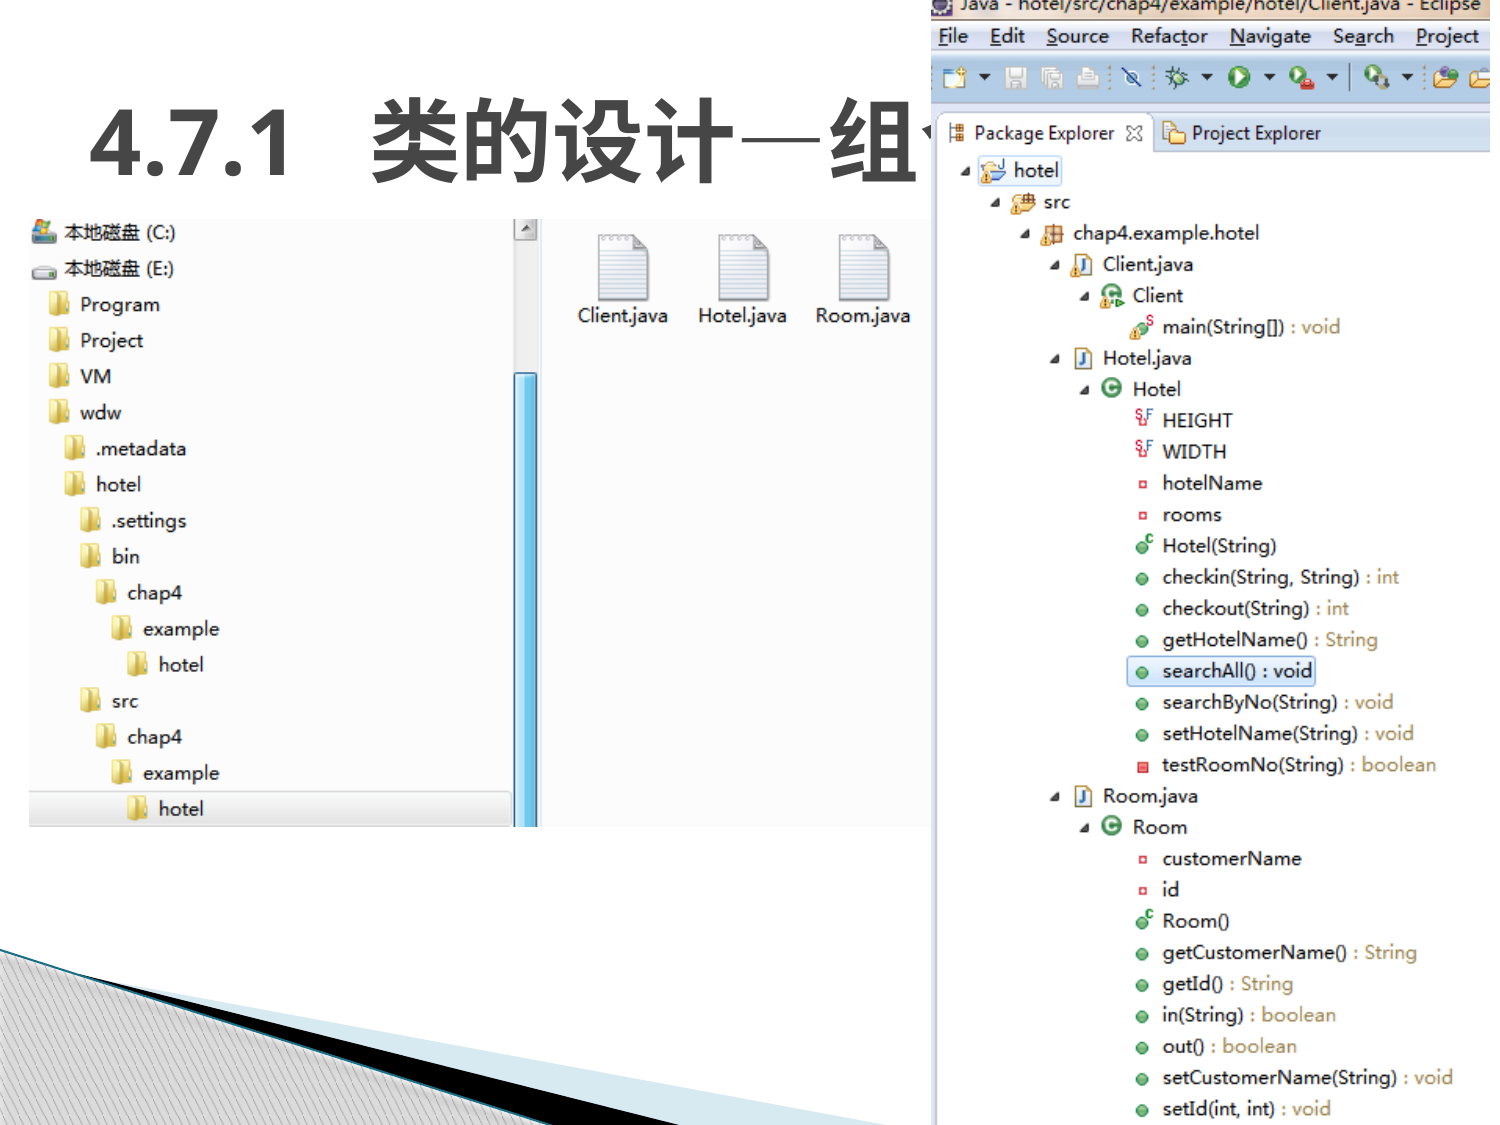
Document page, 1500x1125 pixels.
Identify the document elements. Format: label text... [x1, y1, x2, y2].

title 4.7.1 类的设计—组合关系 [75, 45, 925, 219]
picture [29, 0, 1490, 1125]
